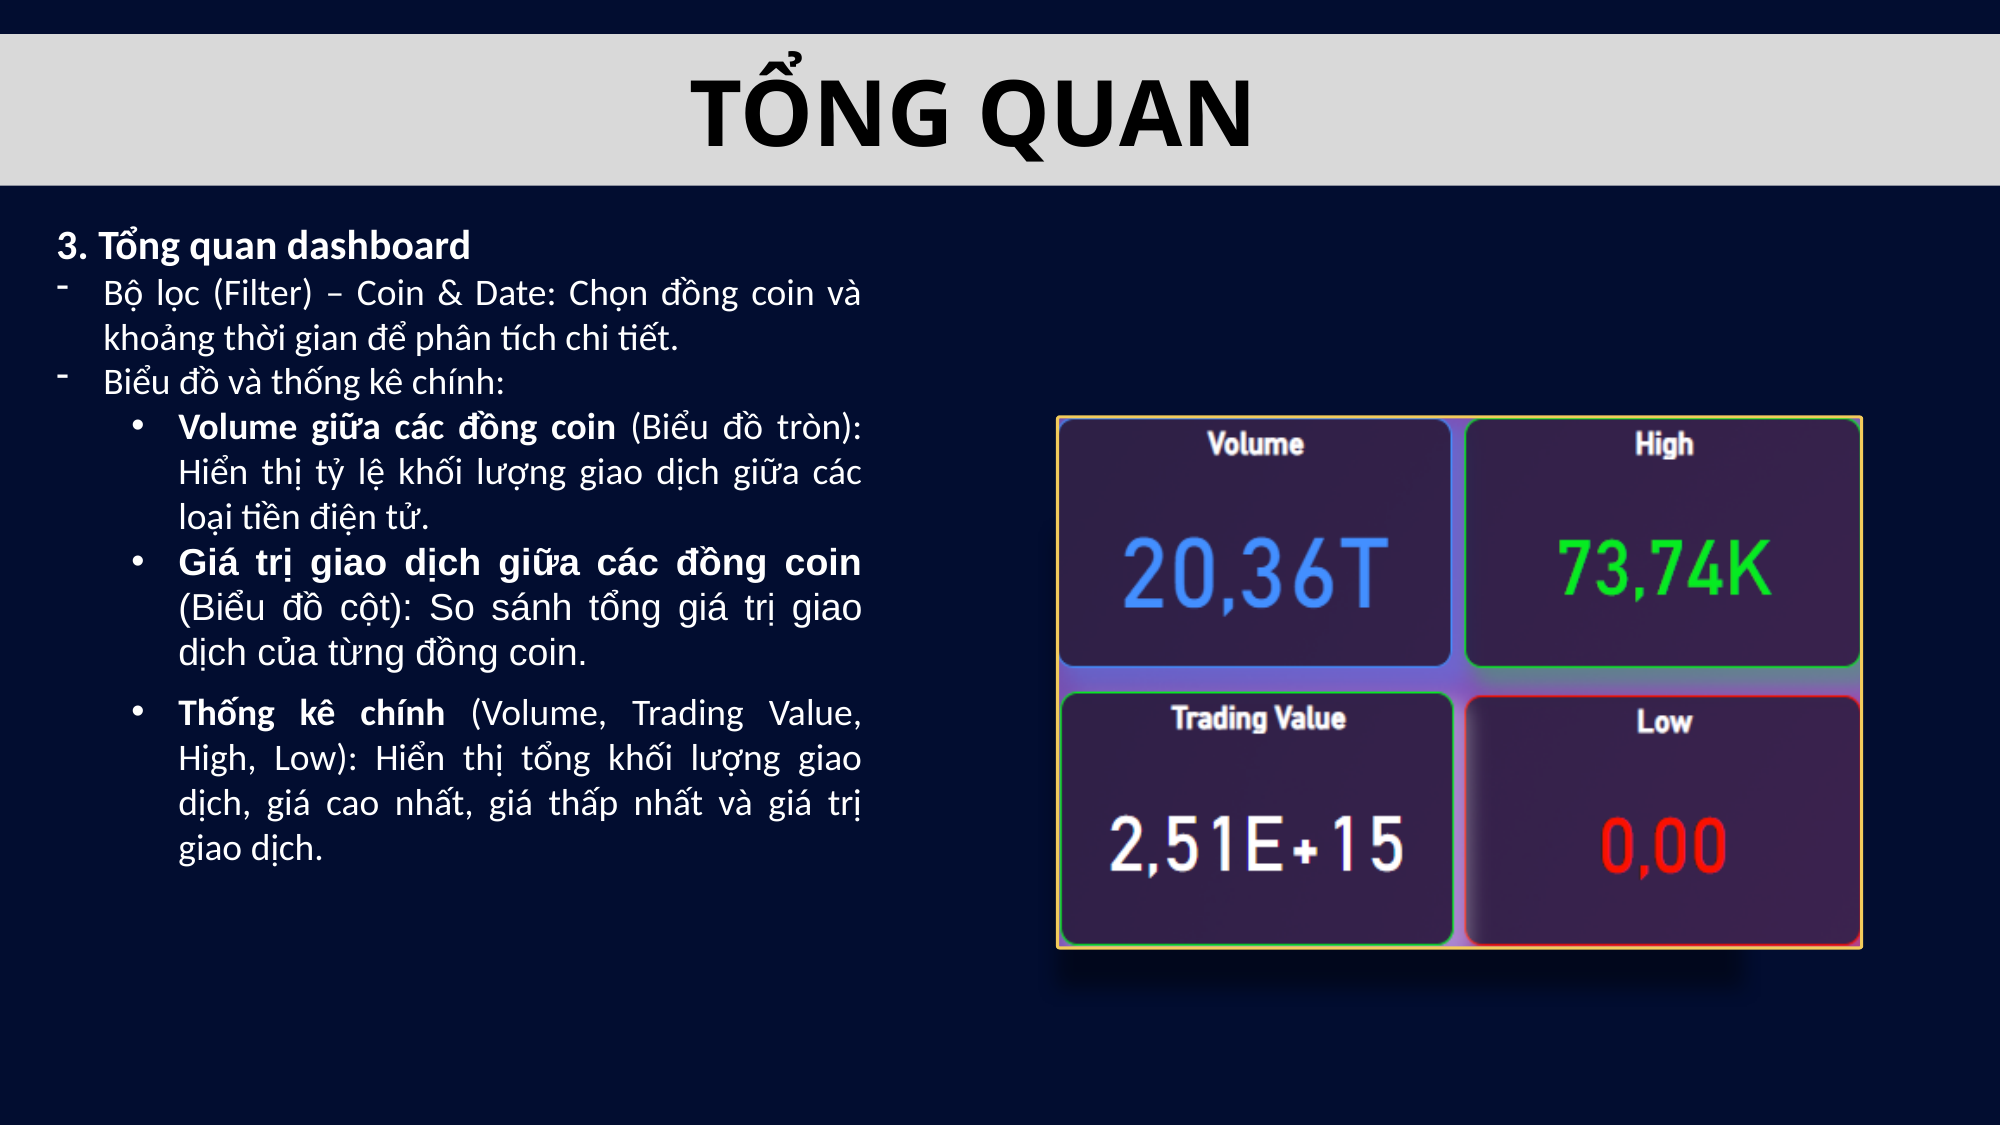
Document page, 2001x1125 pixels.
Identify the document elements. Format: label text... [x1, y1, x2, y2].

text_box TỔNG QUAN [0, 33, 2000, 187]
text_box [1056, 415, 1863, 949]
text_box 3. Tổng quan dashboard Bộ lọc (Filter) – Coin & Date: Chọn đồng coin và khoảng thời gian để phân tích chi tiết. [41, 210, 878, 349]
text_box Thống kê chính (Volume, Trading Value, High, Low): Hiển thị tổng khối lượng giao dịch, giá cao nhất, giá thấp nhất và giá trị giao dịch. [41, 680, 878, 876]
text_box Biểu đồ và thống kê chính: Volume giữa các đồng coin (Biểu đồ tròn): Hiển thị tỷ lệ khối lượng giao dịch giữa các loại tiền điện tử. [41, 349, 878, 530]
text_box Giá trị giao dịch giữa các đồng coin (Biểu đồ cột): So sánh tổng giá trị giao dịch của từng đồng coin. [41, 530, 878, 680]
